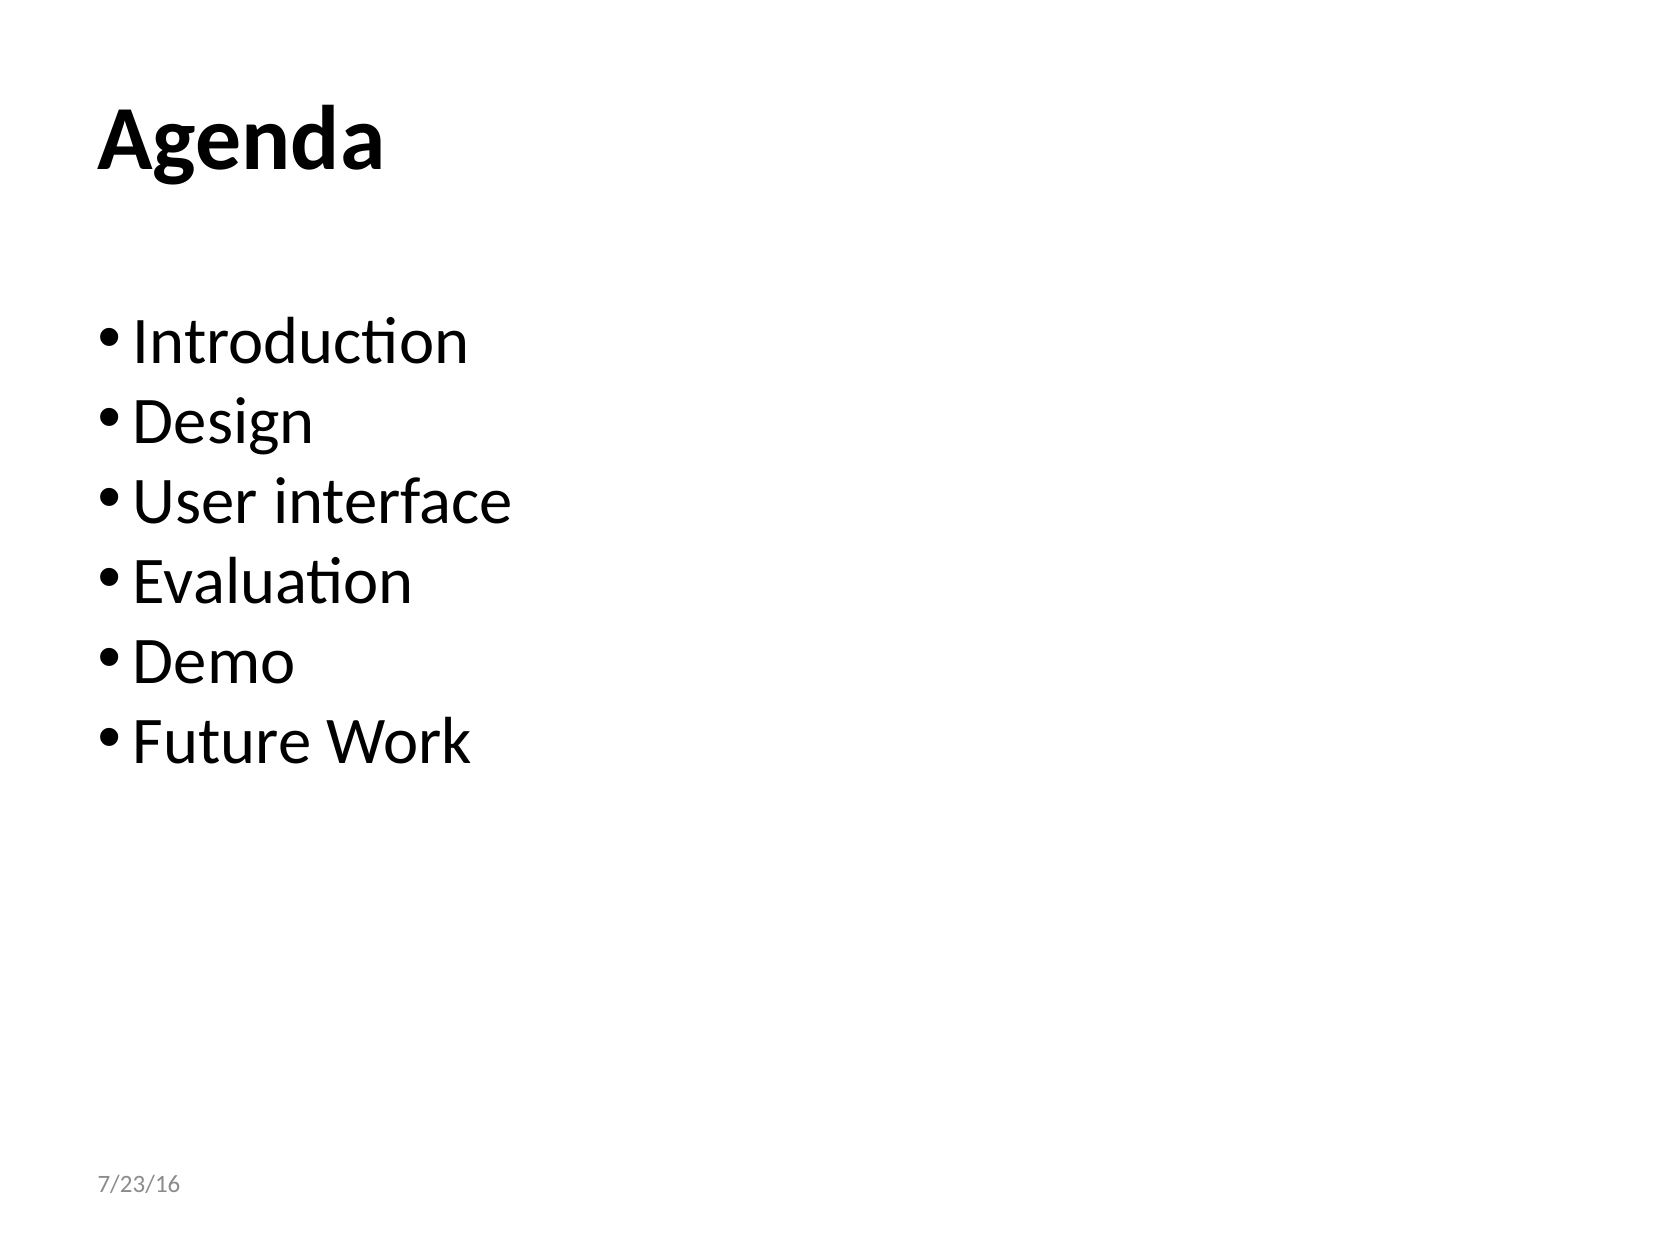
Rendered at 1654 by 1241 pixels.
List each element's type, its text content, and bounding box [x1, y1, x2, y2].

text_box Agenda [82, 49, 1571, 217]
text_box Introduction Design User interface Evaluation Demo Future Work [82, 289, 1571, 1108]
text_box 7/23/16 [82, 1149, 469, 1216]
